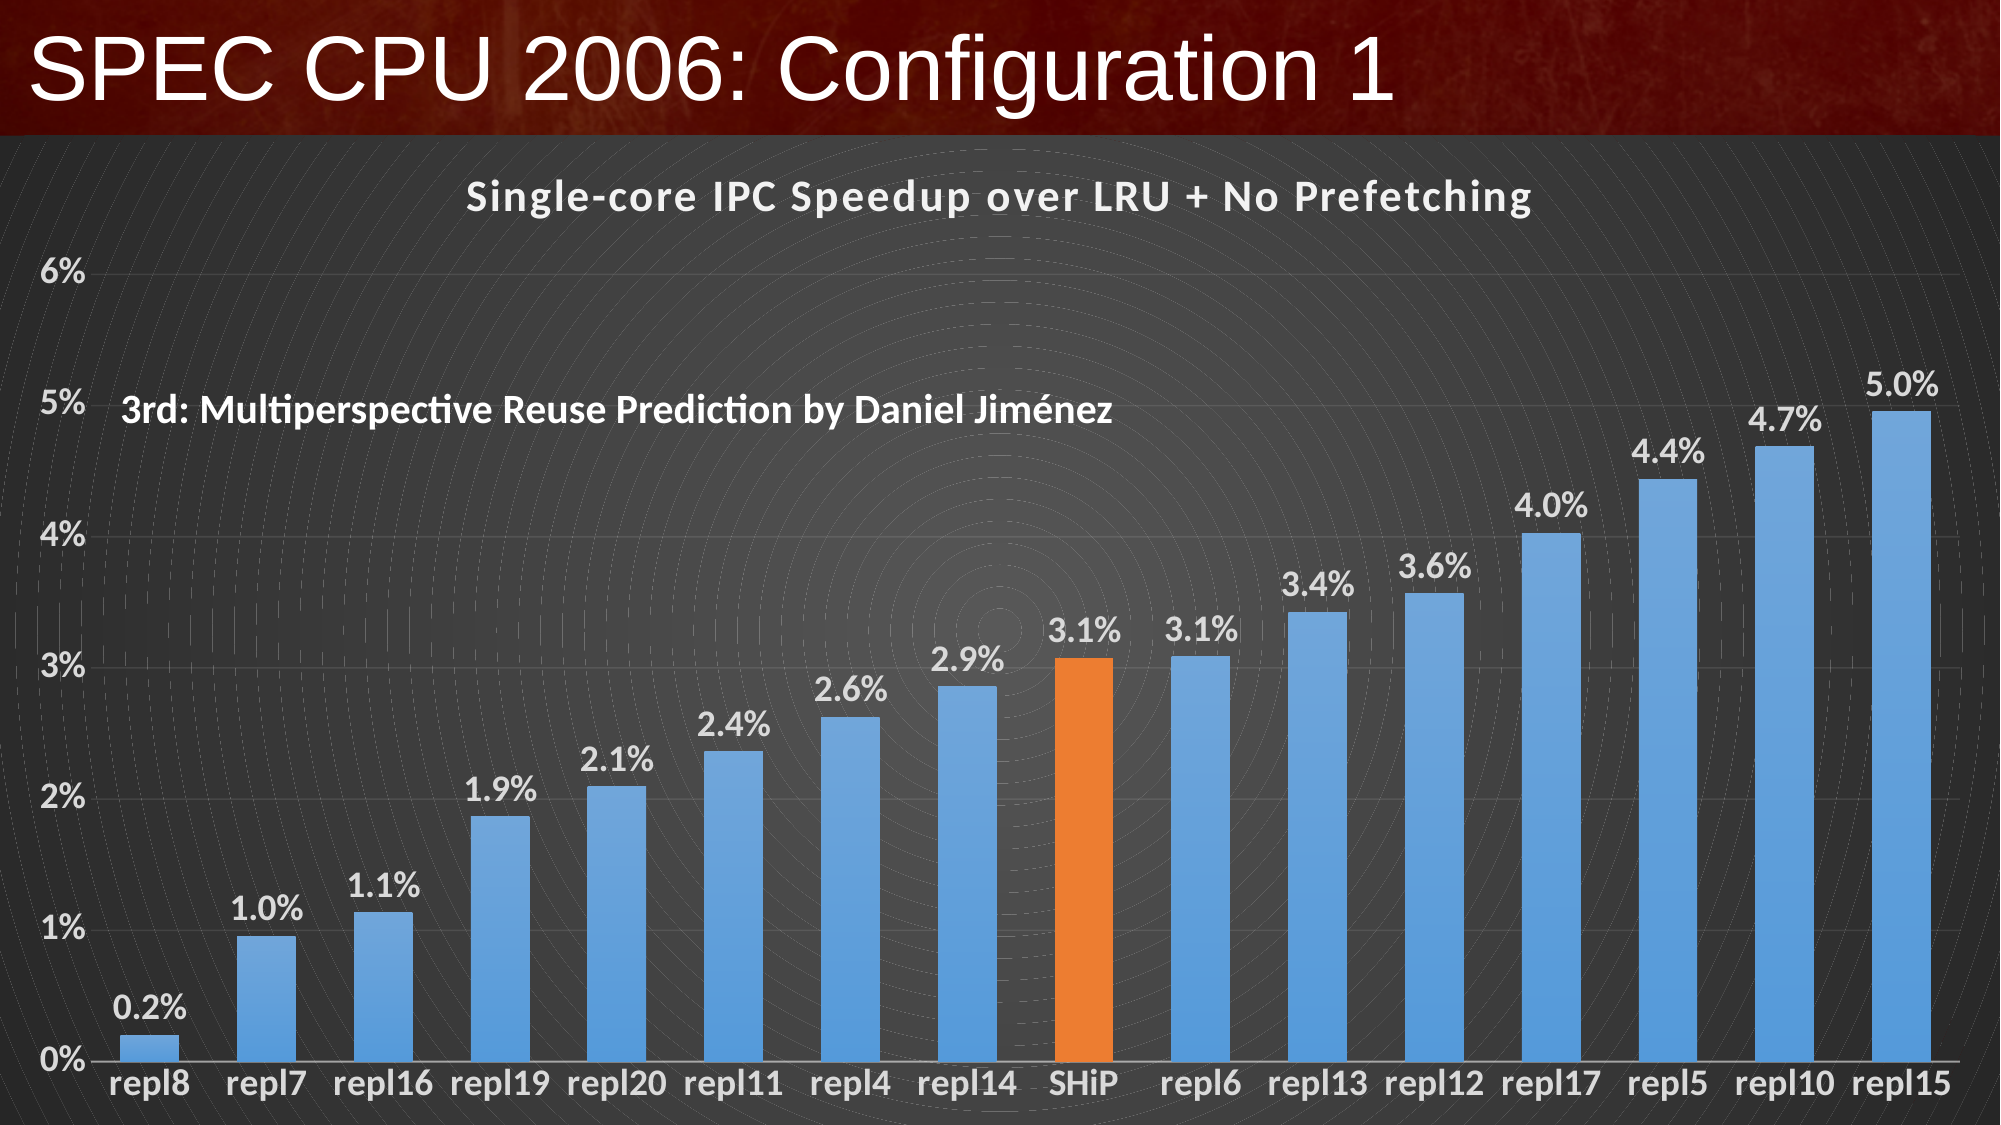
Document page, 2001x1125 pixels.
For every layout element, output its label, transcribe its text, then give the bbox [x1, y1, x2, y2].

picture [0, 0, 2000, 135]
chart [0, 135, 2000, 1125]
title SPEC CPU 2006: Configuration 1 [12, 5, 1988, 135]
